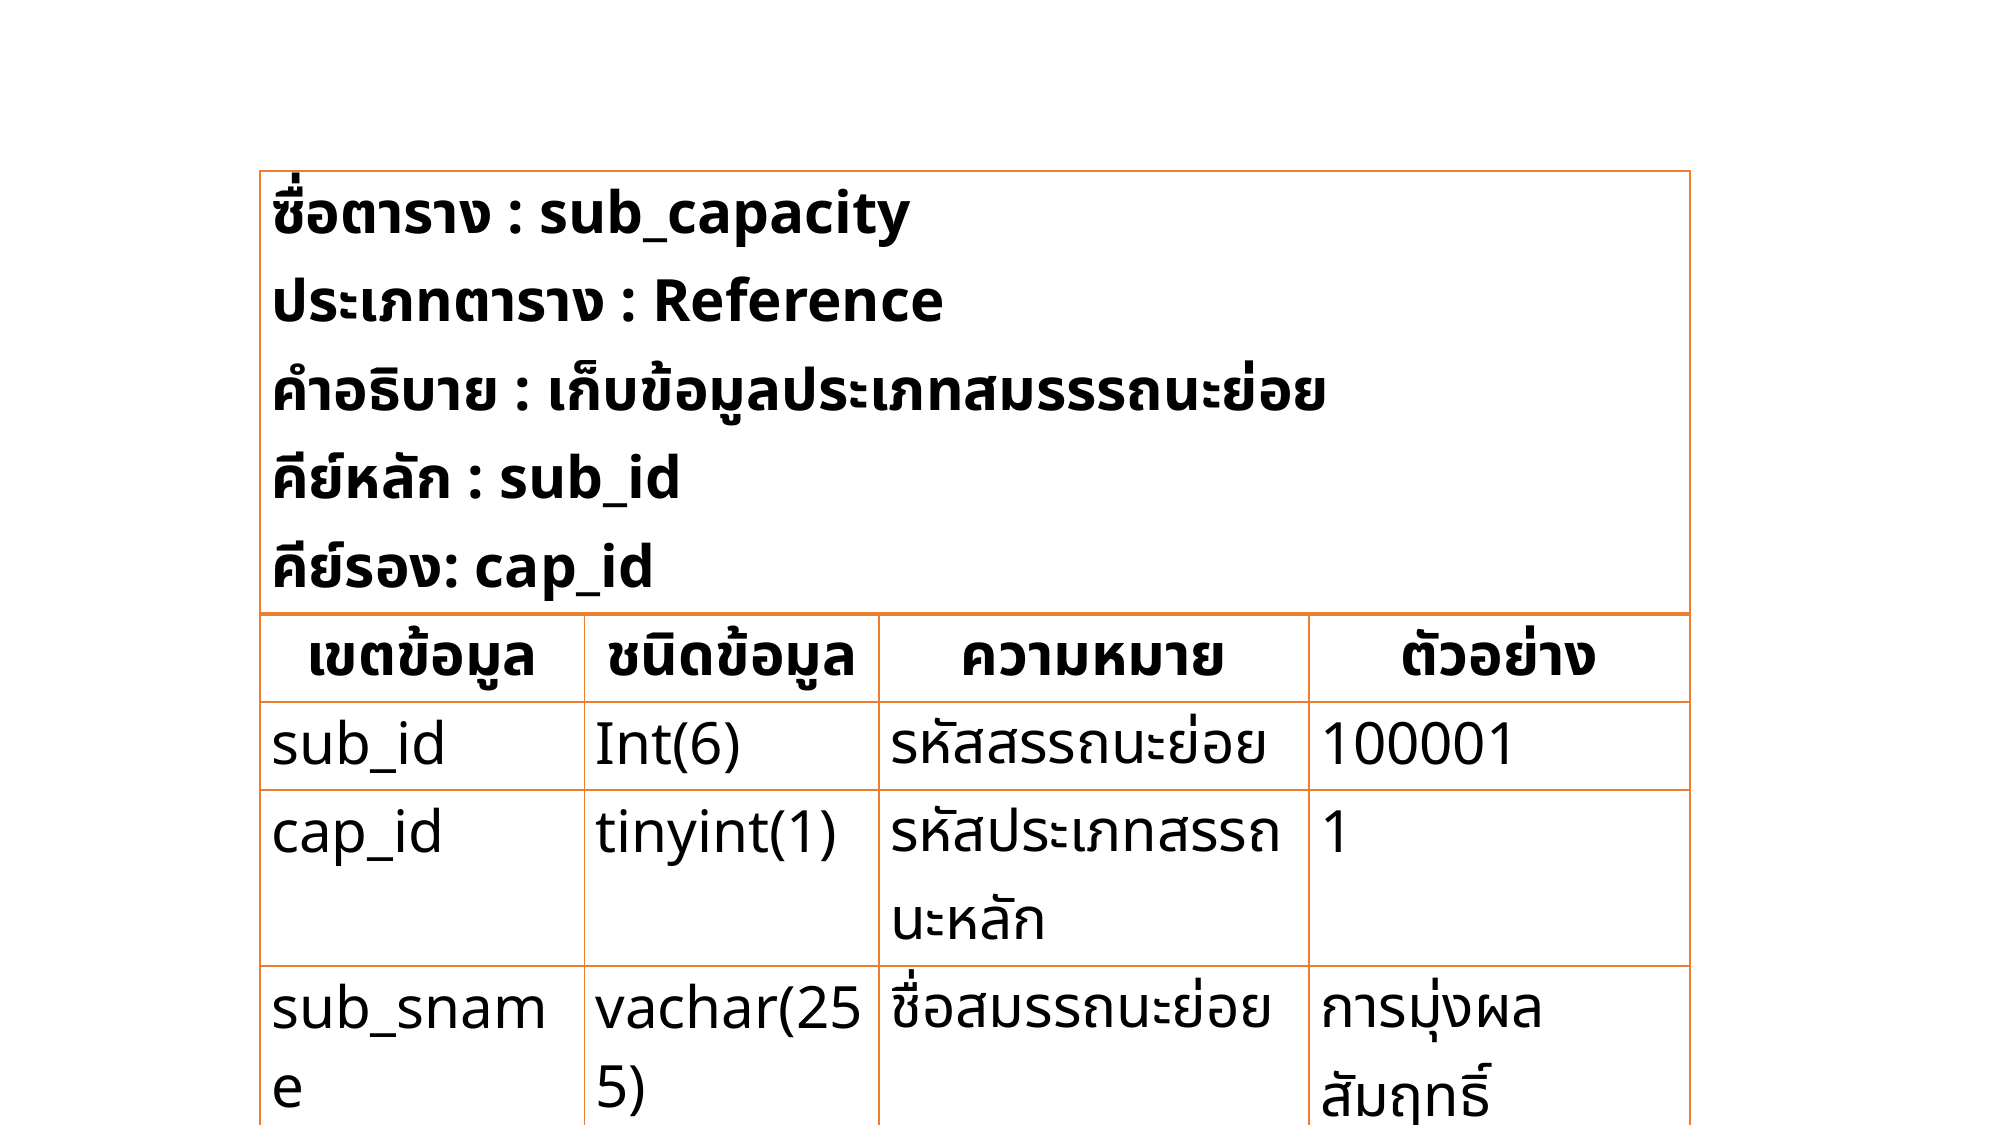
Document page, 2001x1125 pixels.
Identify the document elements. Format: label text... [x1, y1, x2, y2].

table_cell ชนิดข้อมูล [585, 616, 878, 701]
table_cell vachar(255) [585, 967, 878, 1125]
table_cell 100001 [1310, 703, 1689, 789]
table_cell ความหมาย [880, 616, 1308, 701]
table_cell 1 [1310, 791, 1689, 965]
table_cell tinyint(1) [585, 791, 878, 965]
table_cell รหัสประเภทสรรถนะหลัก [880, 791, 1308, 965]
table_cell sub_id [261, 703, 584, 789]
table_cell sub_sname [261, 967, 584, 1125]
table_header ซื่อตาราง : sub_capacity ประเภทตาราง : Reference คำอธิบาย : เก็บข้อมูลประเภทสมรรรถนะย่อย คีย์หลัก : sub_id คีย์รอง: cap_id [261, 172, 1689, 612]
table_cell Int(6) [585, 703, 878, 789]
table_cell รหัสสรรถนะย่อย [880, 703, 1308, 789]
table_cell ตัวอย่าง [1310, 616, 1689, 701]
table_cell การมุ่งผลสัมฤทธิ์ [1310, 967, 1689, 1125]
table_cell เขตข้อมูล [261, 616, 584, 701]
table_cell cap_id [261, 791, 584, 965]
table_cell ชื่อสมรรถนะย่อย [880, 967, 1308, 1125]
